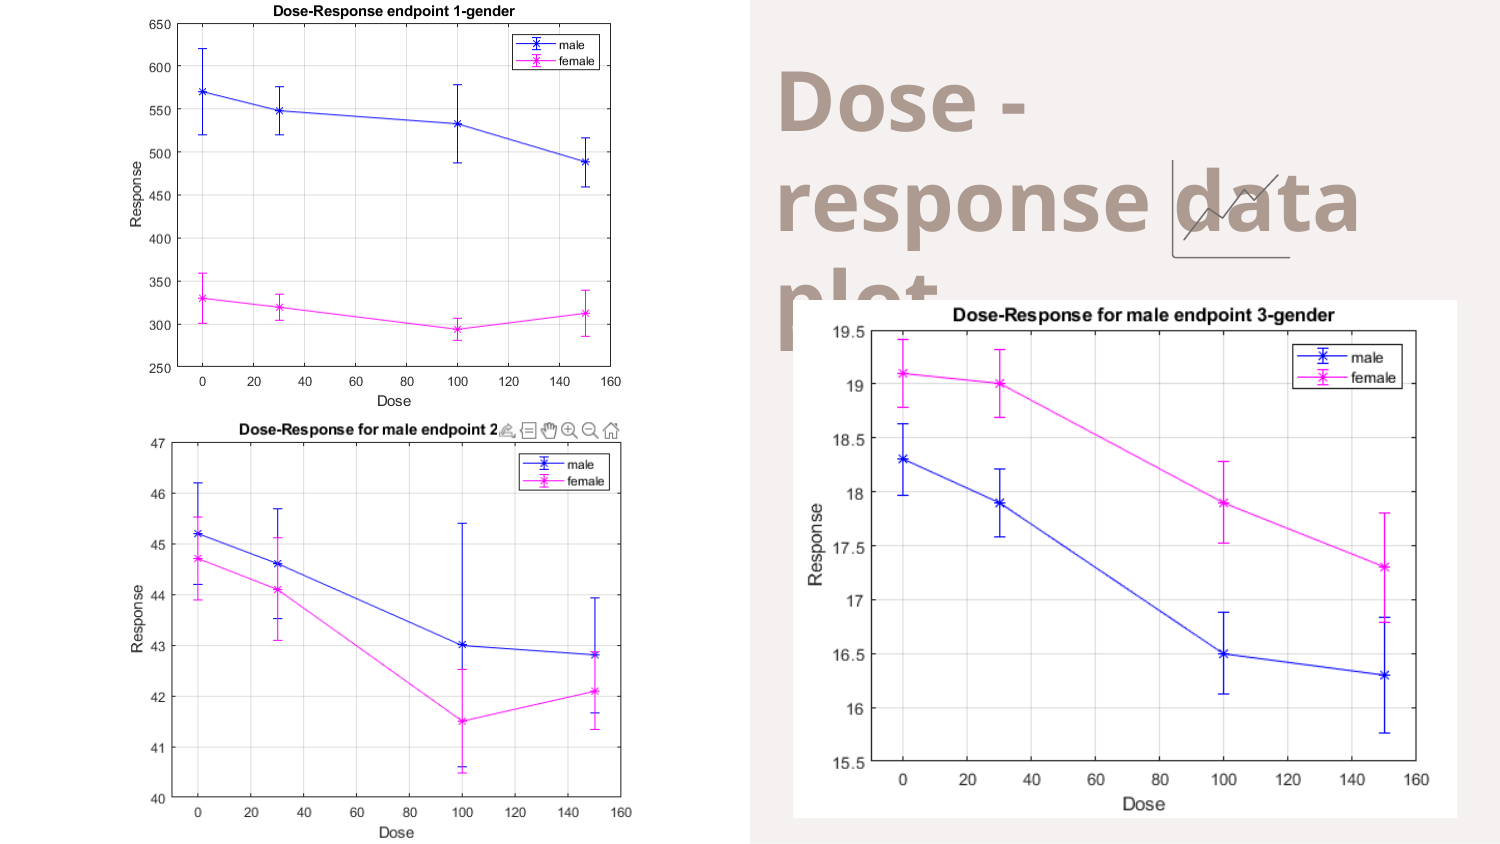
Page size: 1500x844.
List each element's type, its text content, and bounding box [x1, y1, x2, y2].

picture [112, 0, 658, 412]
text_box Dose - response data plot [760, 40, 1440, 356]
picture [793, 300, 1457, 818]
picture [102, 414, 667, 844]
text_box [1172, 160, 1290, 258]
